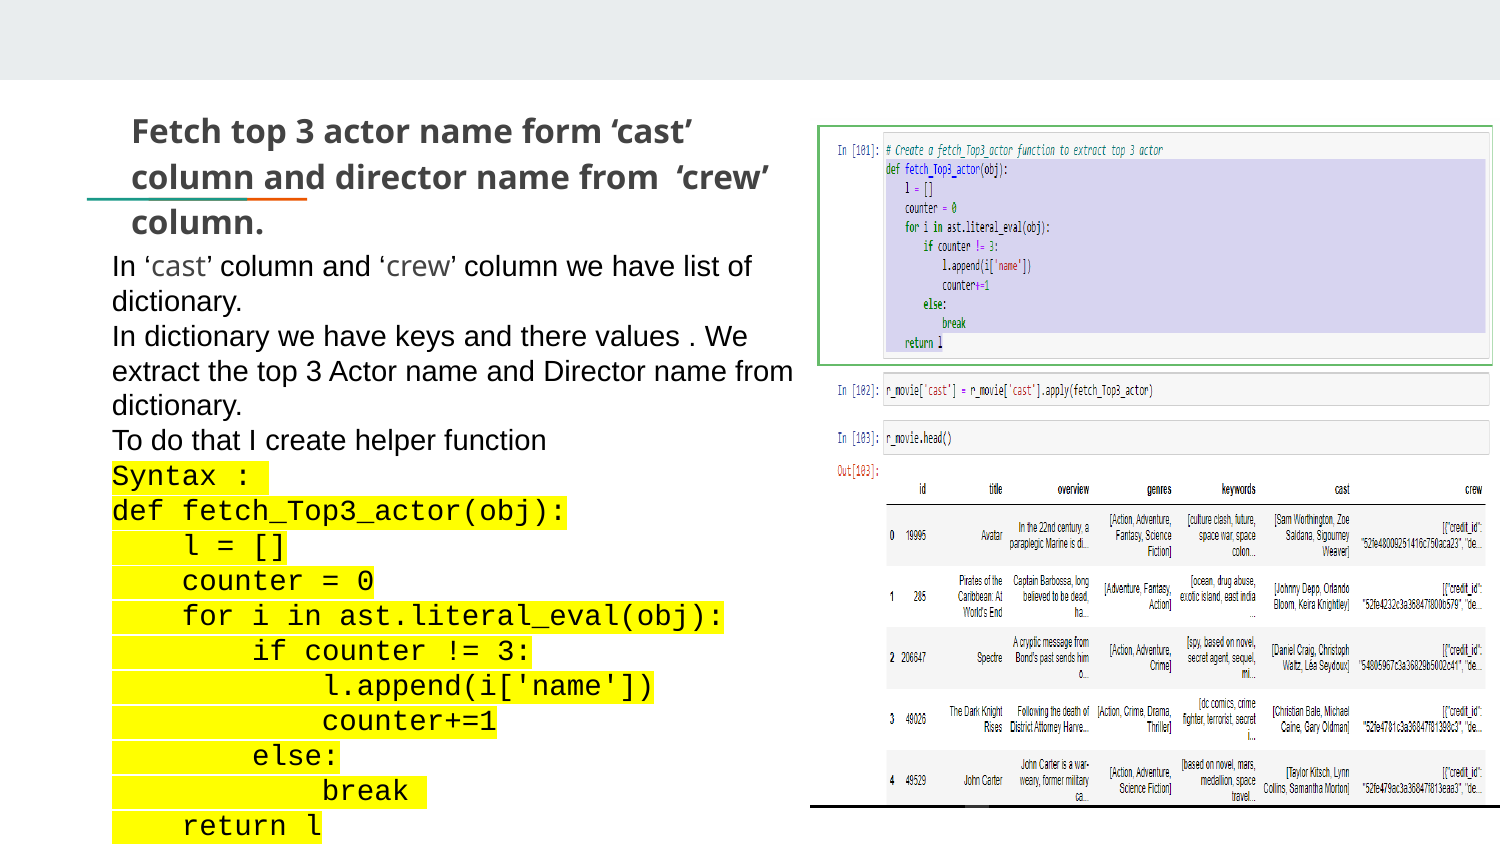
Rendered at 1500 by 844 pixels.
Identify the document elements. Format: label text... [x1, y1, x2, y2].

title Fetch top 3 actor name form ‘cast’ column and director name from ‘crew’ column. [97, 88, 787, 149]
text_box In ‘cast’ column and ‘crew’ column we have list of dictionary. In dictionary we have keys and there values . We extract the top 3 Actor name and Director name from dictionary. To do that I create helper function Syntax : def fetch_Top3_actor(obj): l = [] counter = 0 for i in ast.literal_eval(obj): if counter != 3: l.append(i['name']) counter+=1 else: break return l [97, 239, 848, 844]
picture [809, 118, 1500, 808]
